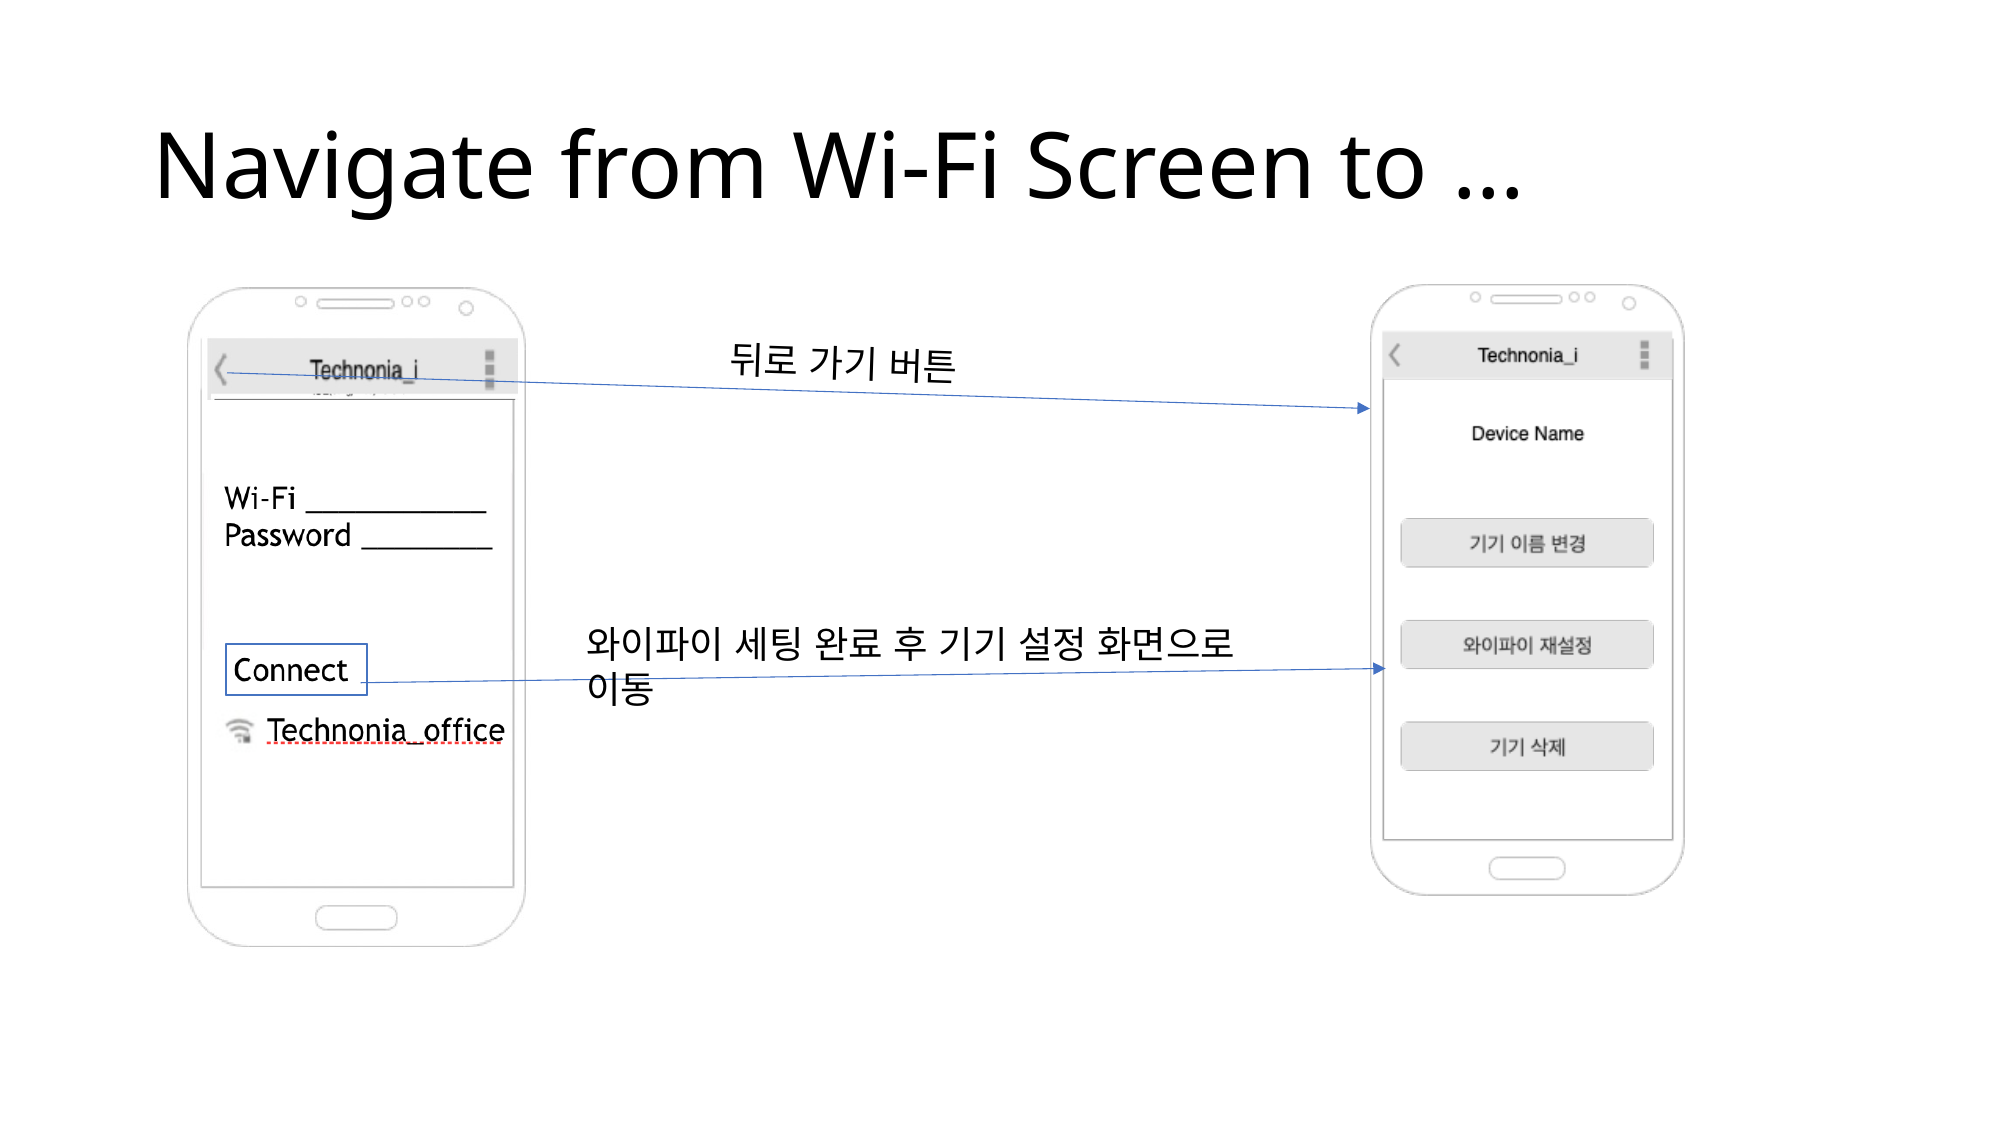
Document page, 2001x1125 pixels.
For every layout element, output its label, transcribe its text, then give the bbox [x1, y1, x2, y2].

title Navigate from Wi-Fi Screen to ... [137, 59, 1863, 278]
text_box 와이파이 세팅 완료 후 기기 설정 화면으로 이동 [571, 613, 1308, 668]
picture [1370, 284, 1685, 896]
text_box 뒤로 가기 버튼 [714, 328, 1166, 372]
text_box 와이파이 세팅 완료 후 기기 설정 화면으로 이동 [571, 683, 1308, 719]
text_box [360, 668, 1386, 683]
picture [181, 284, 538, 960]
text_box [226, 372, 1370, 409]
